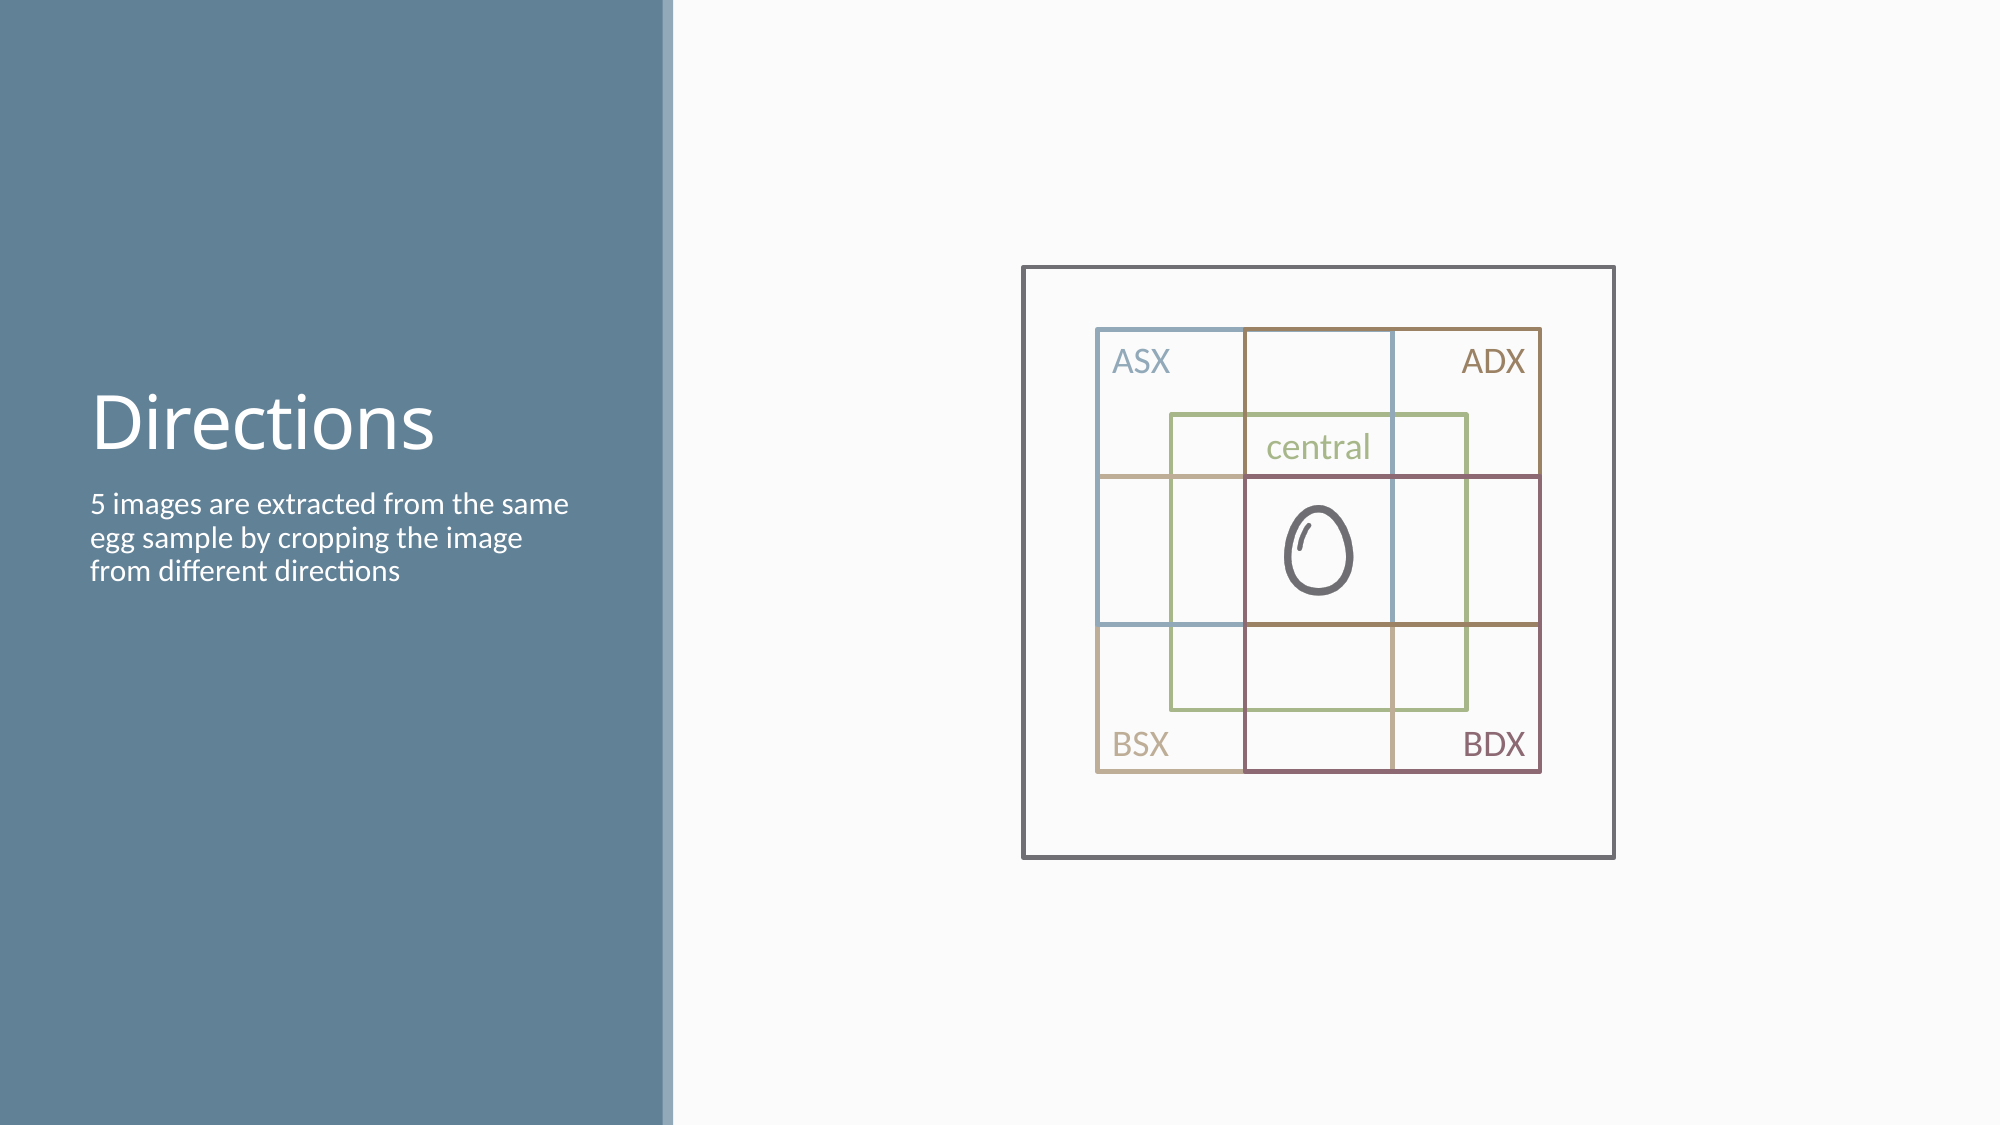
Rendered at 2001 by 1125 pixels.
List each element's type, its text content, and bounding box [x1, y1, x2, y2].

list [1259, 490, 1379, 610]
text_box BSX [1097, 625, 1244, 772]
text_box [1023, 267, 1614, 858]
text_box ADX [1244, 329, 1541, 476]
title Directions [75, 97, 600, 473]
text_box BDX [1244, 476, 1541, 772]
text_box ASX [1097, 329, 1244, 625]
list 5 images are extracted from the same egg sample by cropping the image from different directions [75, 479, 600, 1035]
